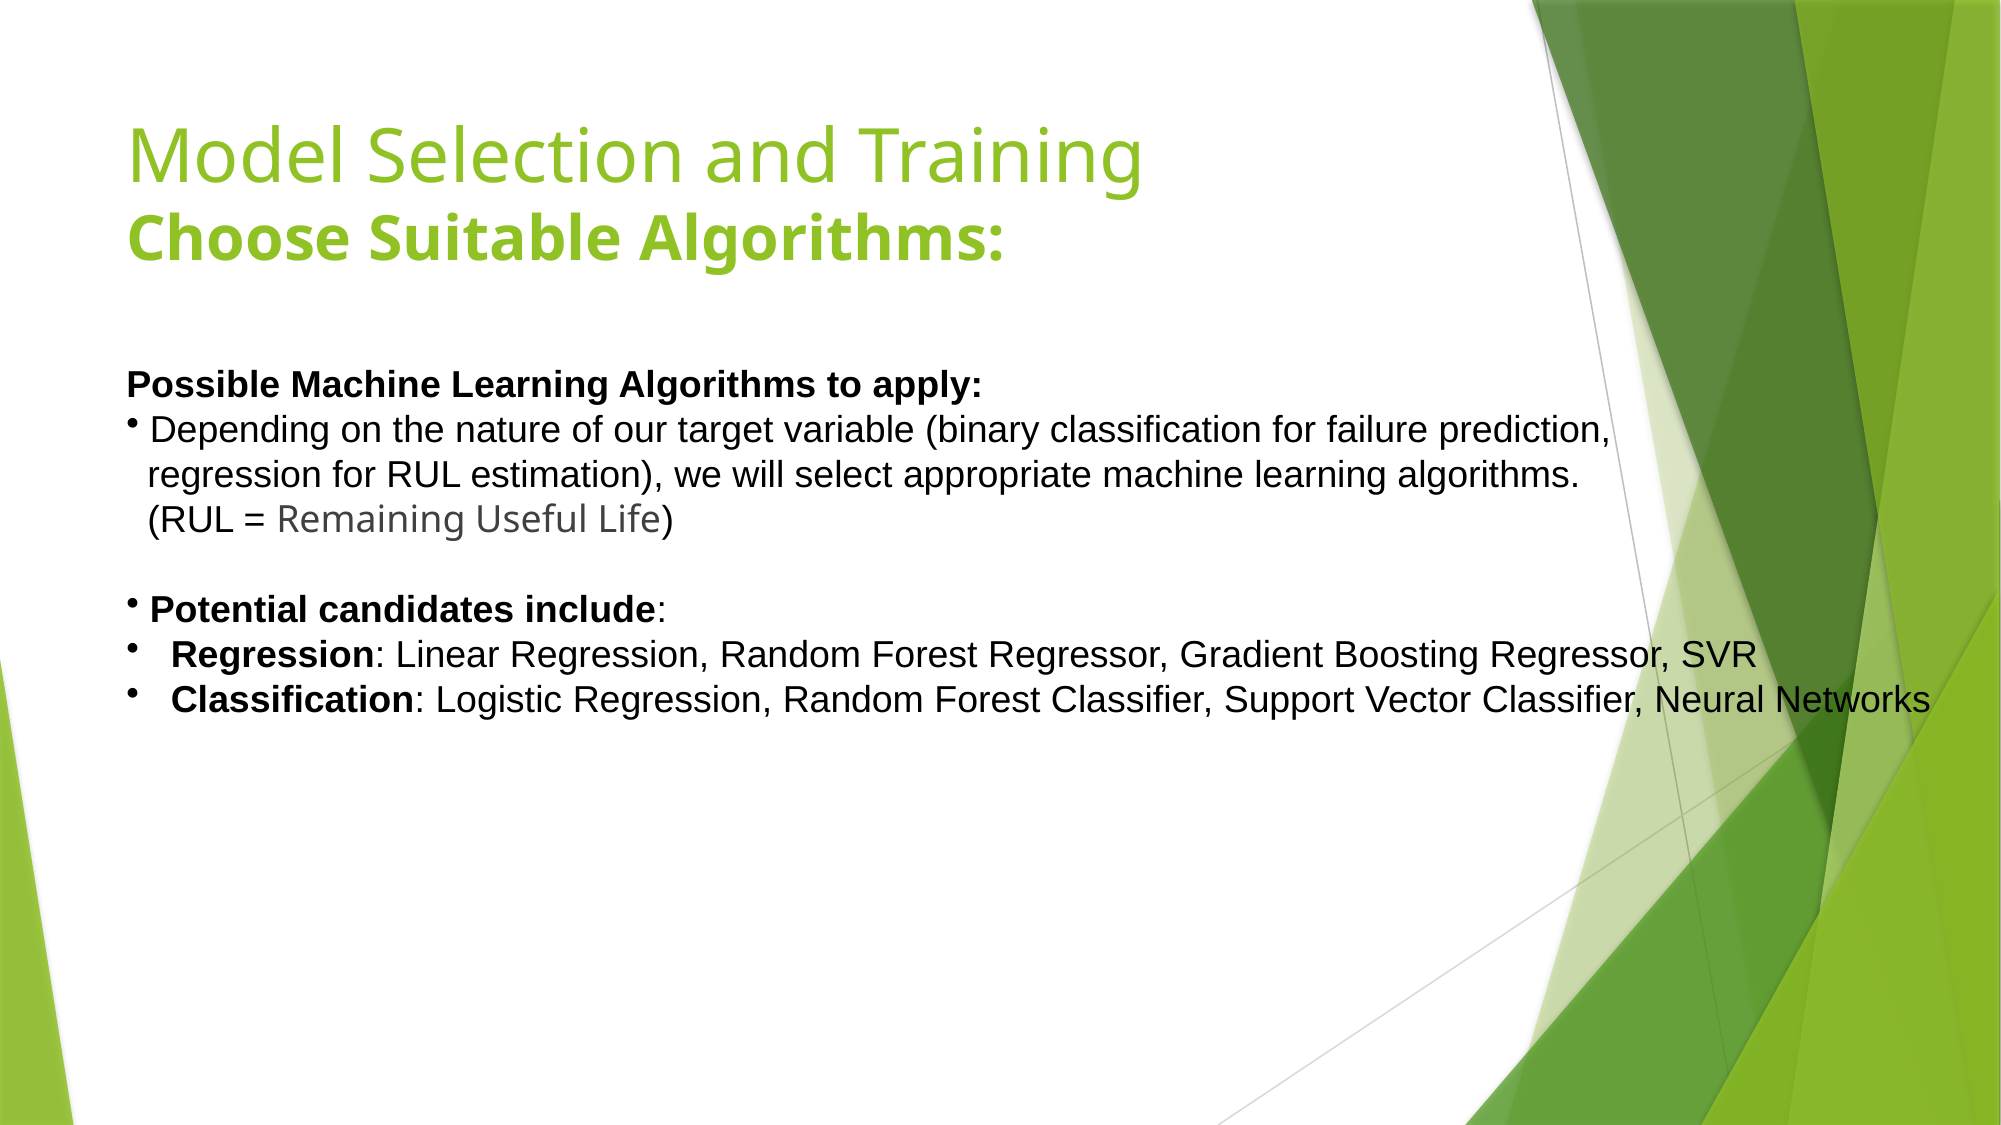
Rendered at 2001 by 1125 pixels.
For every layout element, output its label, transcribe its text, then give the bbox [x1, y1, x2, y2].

title Model Selection and Training Choose Suitable Algorithms: [111, 99, 1522, 236]
list Possible Machine Learning Algorithms to apply: Depending on the nature of our target variable (binary classification for failure prediction, regression for RUL estimation), we will select appropriate machine learning algorithms. (RUL = Remaining Useful Life) Potential candidates include: Regression: Linear Regression, Random Forest Regressor, Gradient Boosting Regressor, SVR Classification: Logistic Regression, Random Forest Classifier, Support Vector Classifier, Neural Networks [111, 236, 1966, 889]
